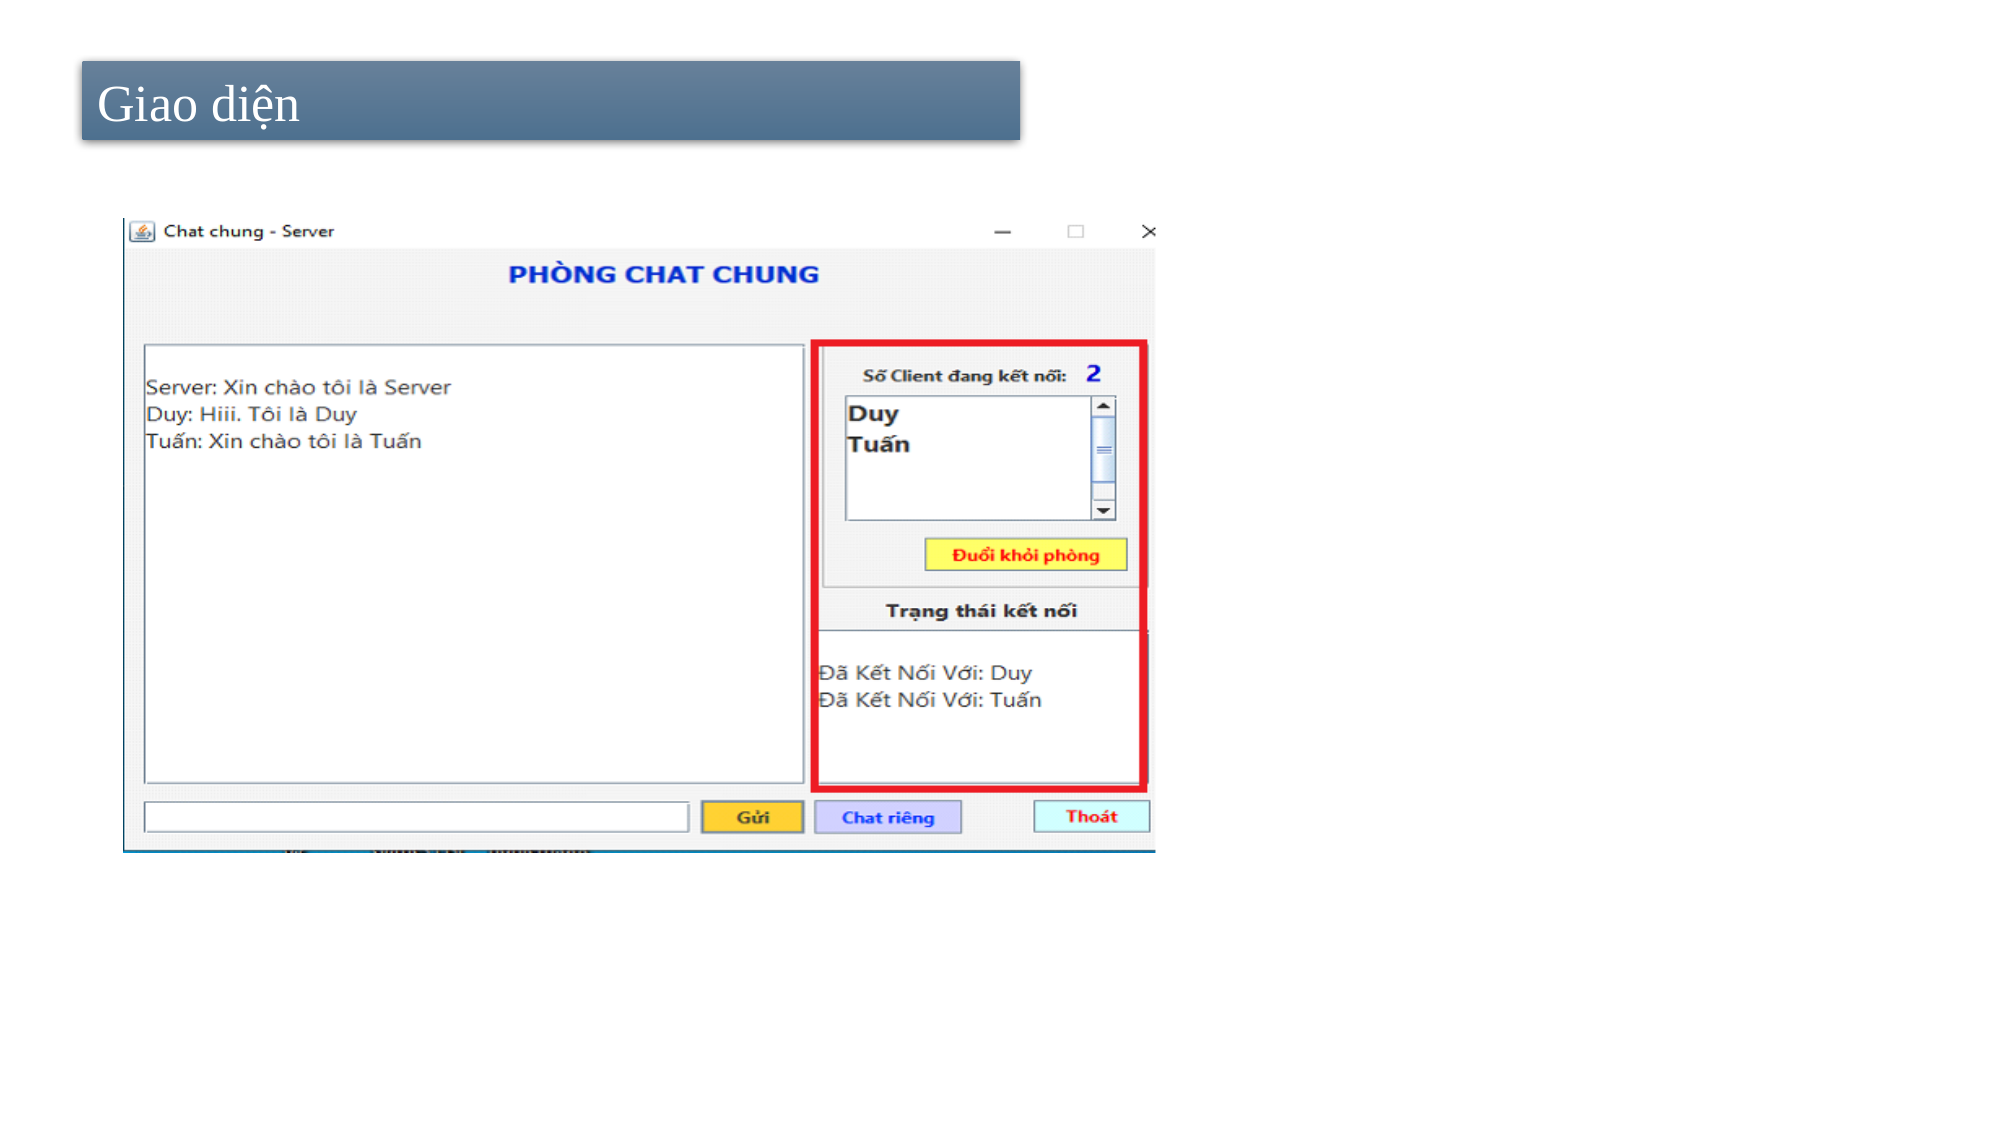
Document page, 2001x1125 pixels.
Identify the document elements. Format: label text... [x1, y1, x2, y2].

picture [125, 218, 1159, 853]
text_box Giao diện [82, 61, 1021, 140]
